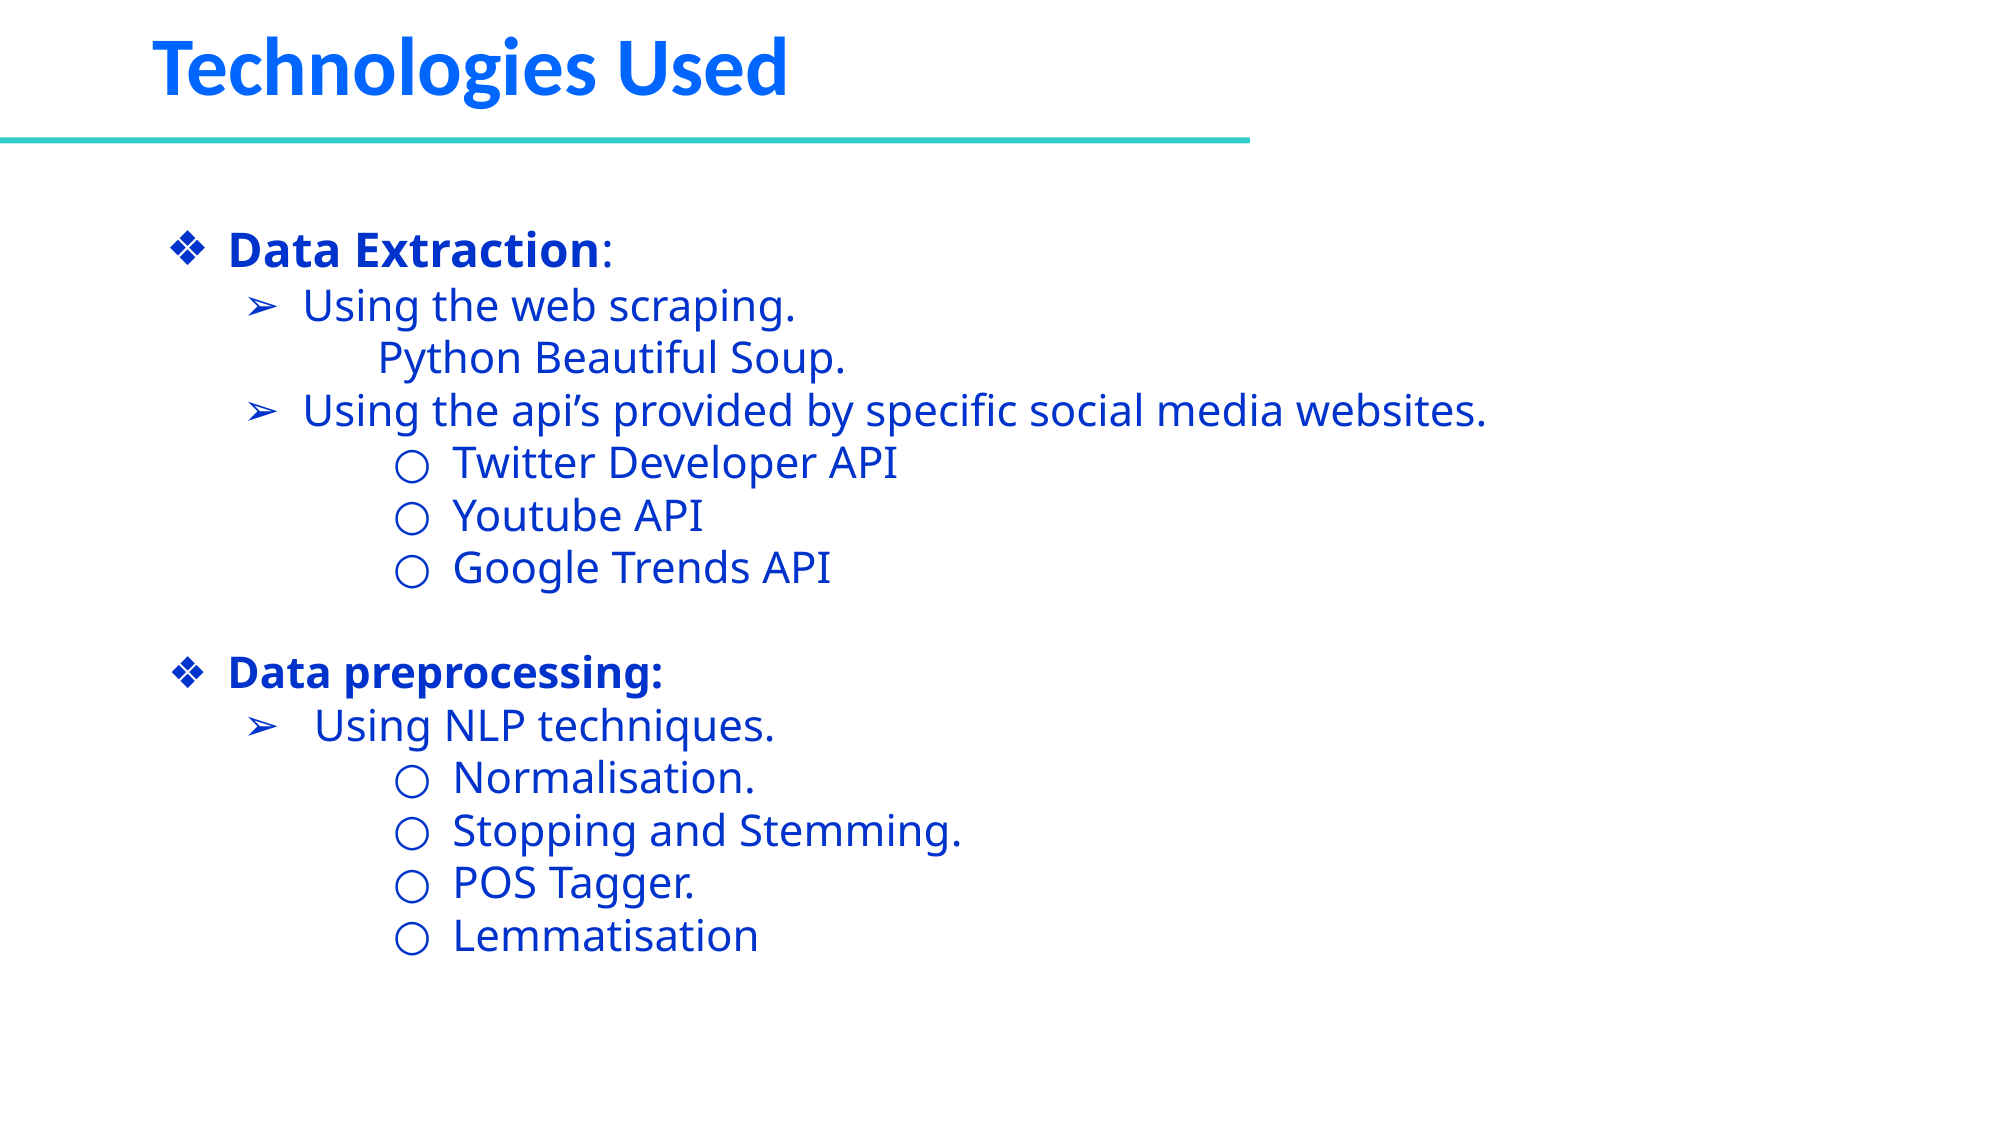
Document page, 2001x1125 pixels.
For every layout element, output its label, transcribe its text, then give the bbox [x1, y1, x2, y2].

list Data Extraction: Using the web scraping. Python Beautiful Soup. Using the api’s provided by specific social media websites. Twitter Developer API Youtube API Google Trends API Data preprocessing: Using NLP techniques. Normalisation. Stopping and Stemming. POS Tagger. Lemmatisation [137, 212, 1863, 1014]
title Technologies Used [137, 0, 1863, 138]
